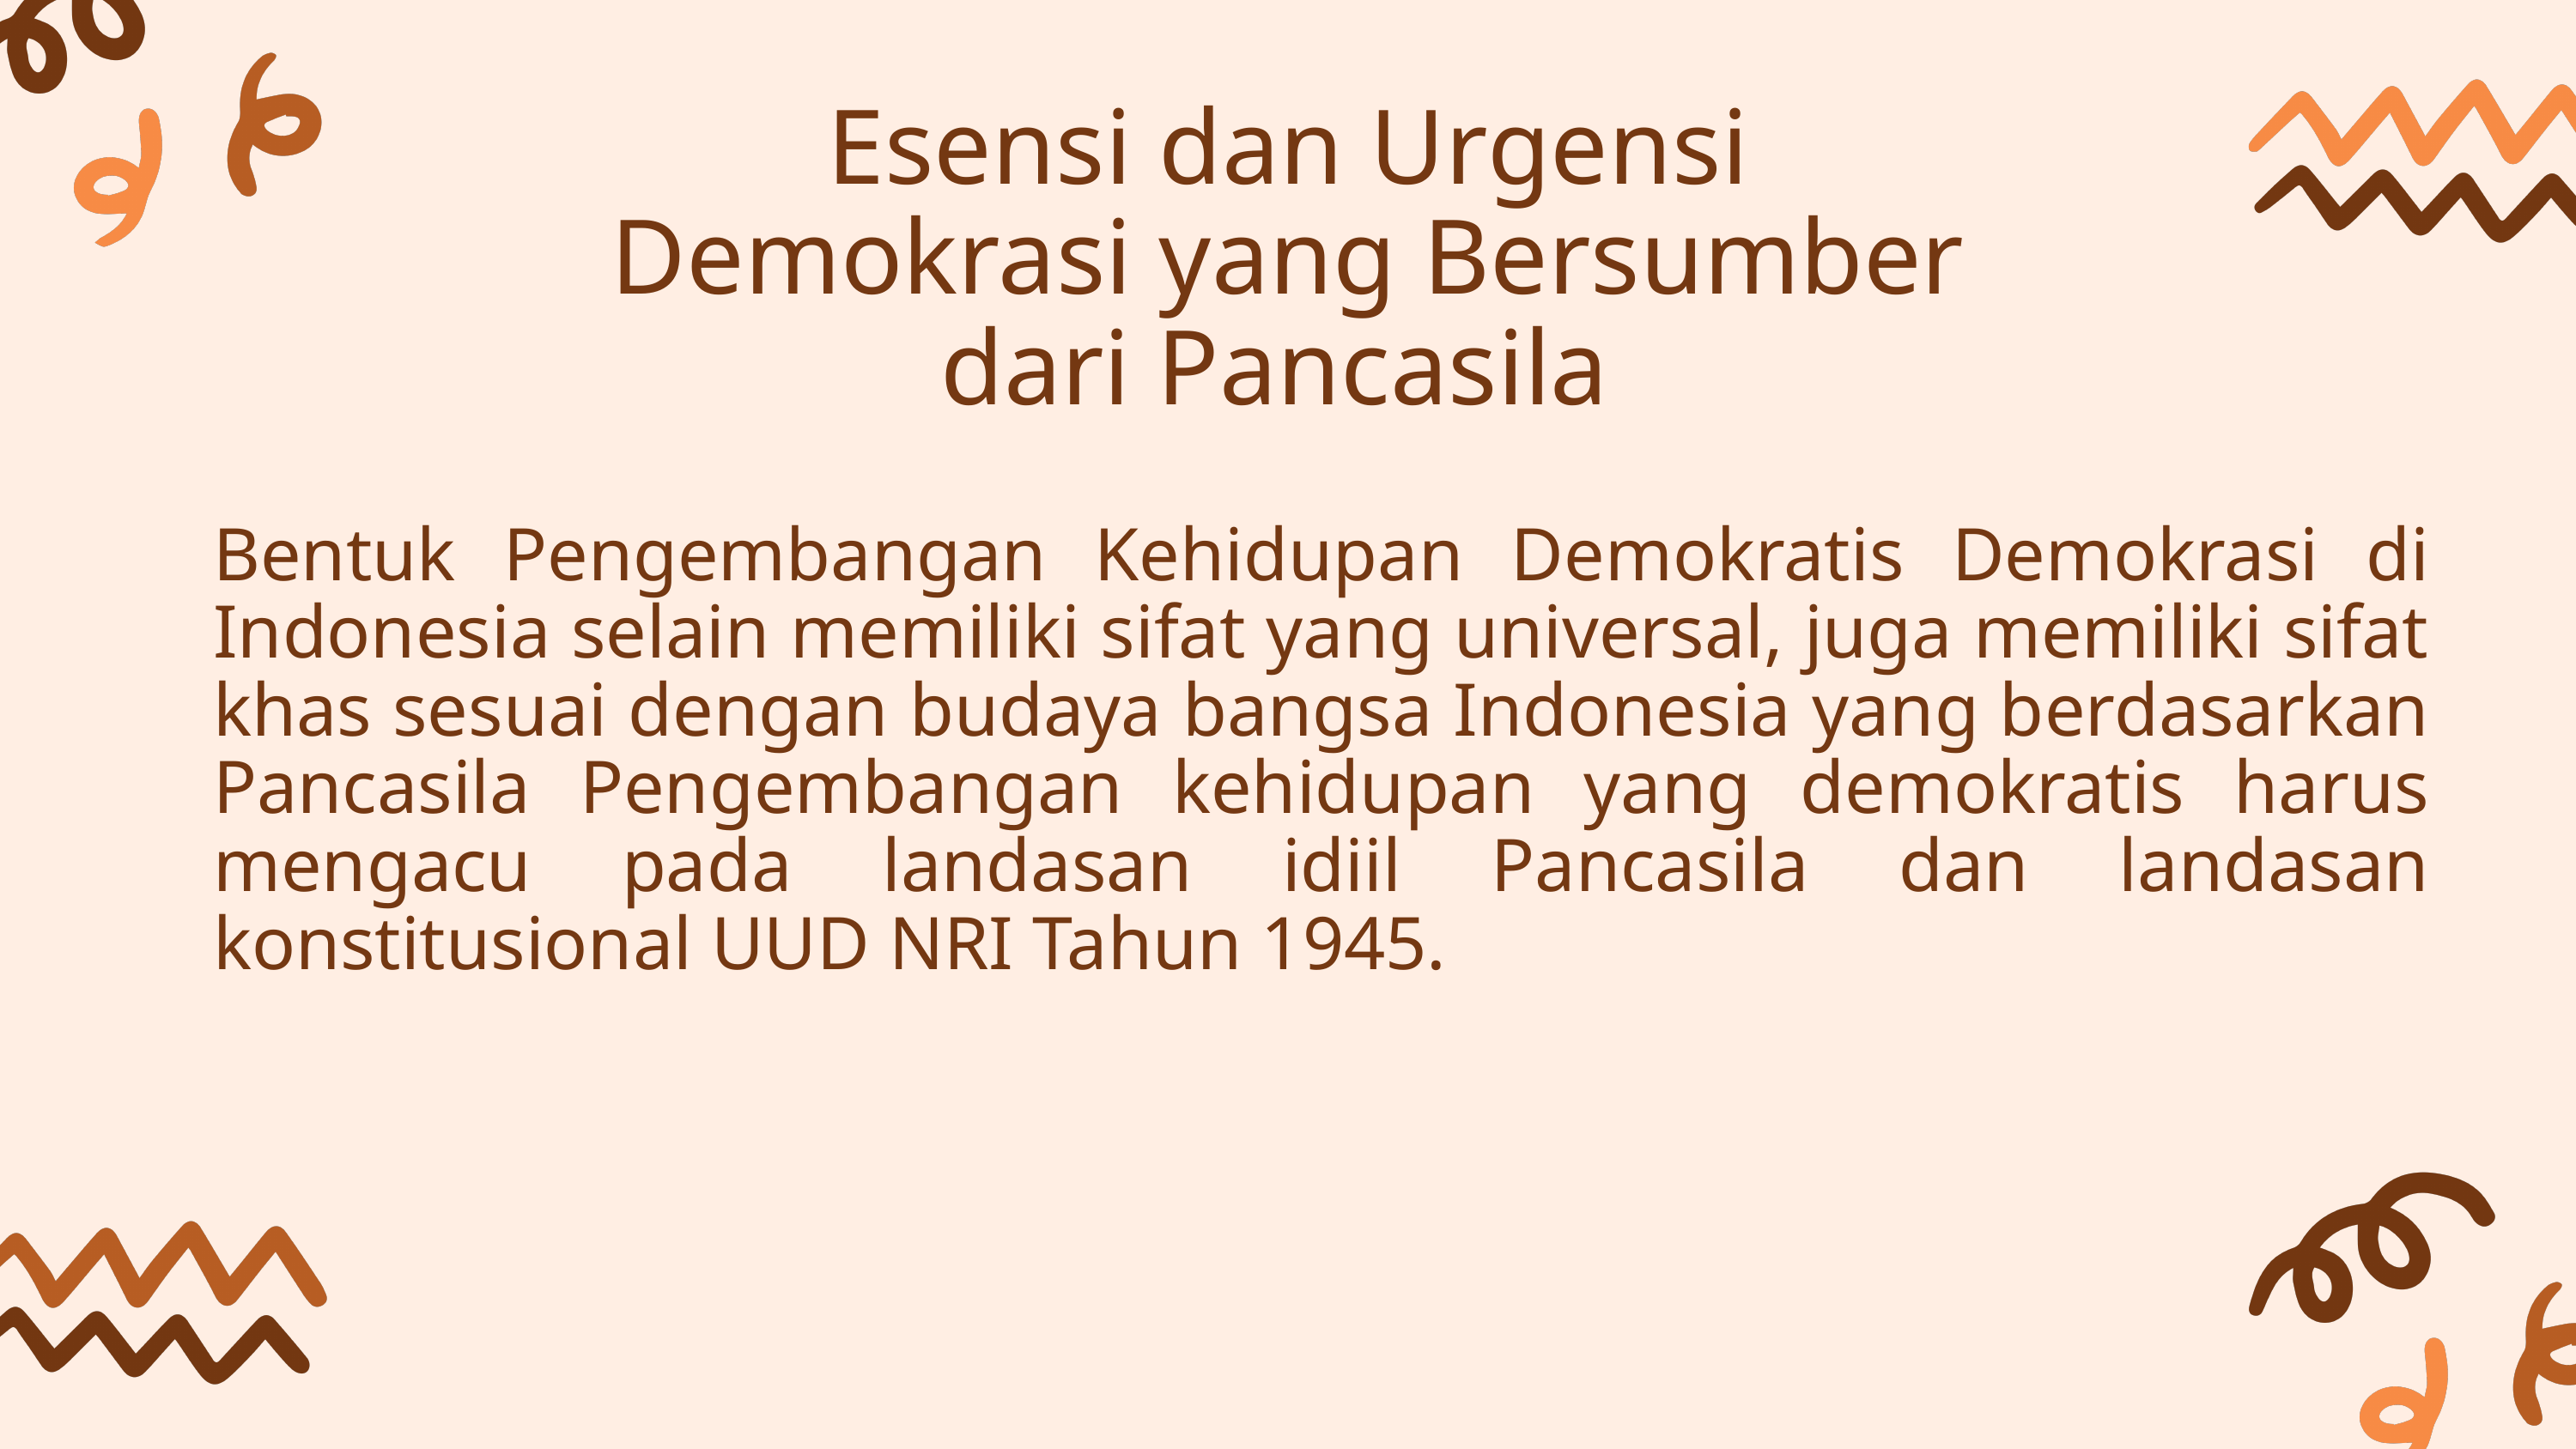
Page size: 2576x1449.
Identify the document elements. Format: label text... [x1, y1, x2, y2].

text_box [0, 0, 328, 247]
text_box Bentuk Pengembangan Kehidupan Demokratis Demokrasi di Indonesia selain memiliki sifat yang universal, juga memiliki sifat khas sesuai dengan budaya bangsa Indonesia yang berdasarkan Pancasila Pengembangan kehidupan yang demokratis harus mengacu pada landasan idiil Pancasila dan landasan konstitusional UUD NRI Tahun 1945. [213, 517, 2432, 1043]
text_box [2248, 77, 2576, 247]
text_box [2248, 1168, 2576, 1449]
text_box [0, 1219, 328, 1389]
text_box Esensi dan Urgensi Demokrasi yang Bersumber dari Pancasila [577, 94, 1999, 426]
